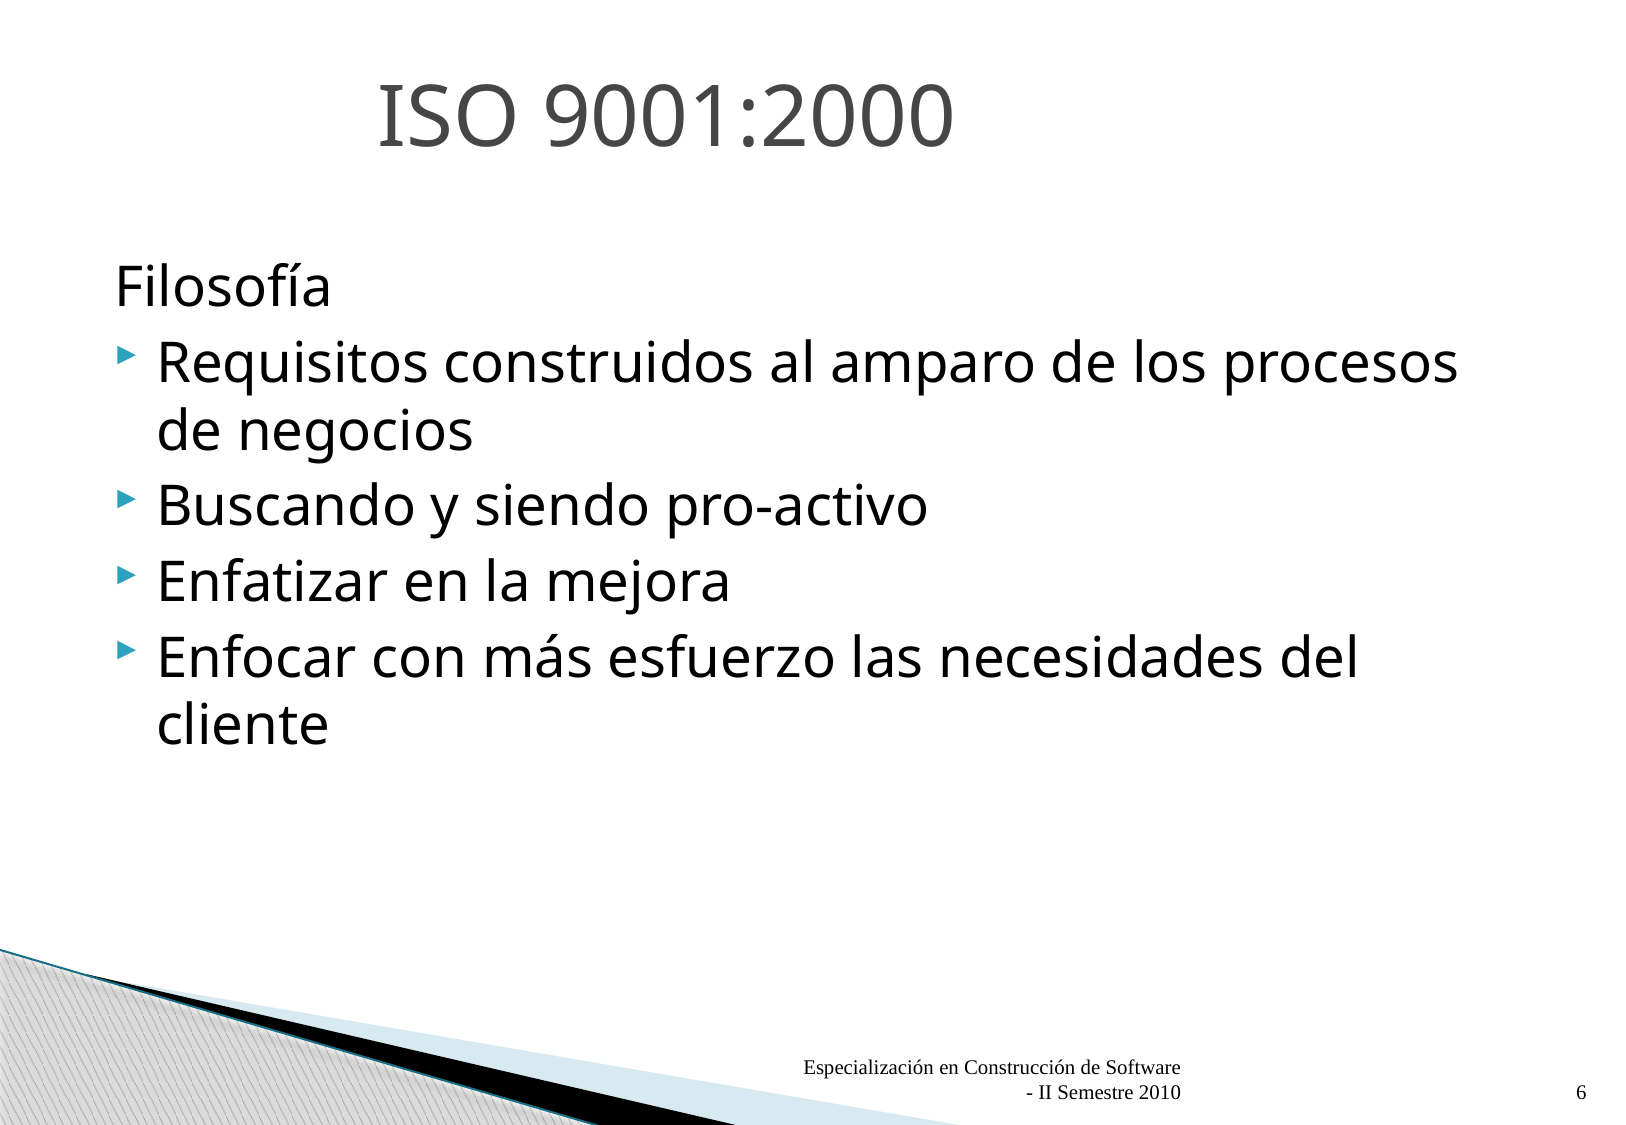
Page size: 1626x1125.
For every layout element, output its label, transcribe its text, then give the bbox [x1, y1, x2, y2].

title ISO 9001:2000 [362, 37, 1175, 188]
list Filosofía Requisitos construidos al amparo de los procesos de negocios Buscando y siendo pro-activo Enfatizar en la mejora Enfocar con más esfuerzo las necesidades del cliente [80, 242, 1544, 986]
slide_number 6 [1536, 1051, 1602, 1112]
footer Especialización en Construcción de Software - II Semestre 2010 [778, 1051, 1197, 1112]
